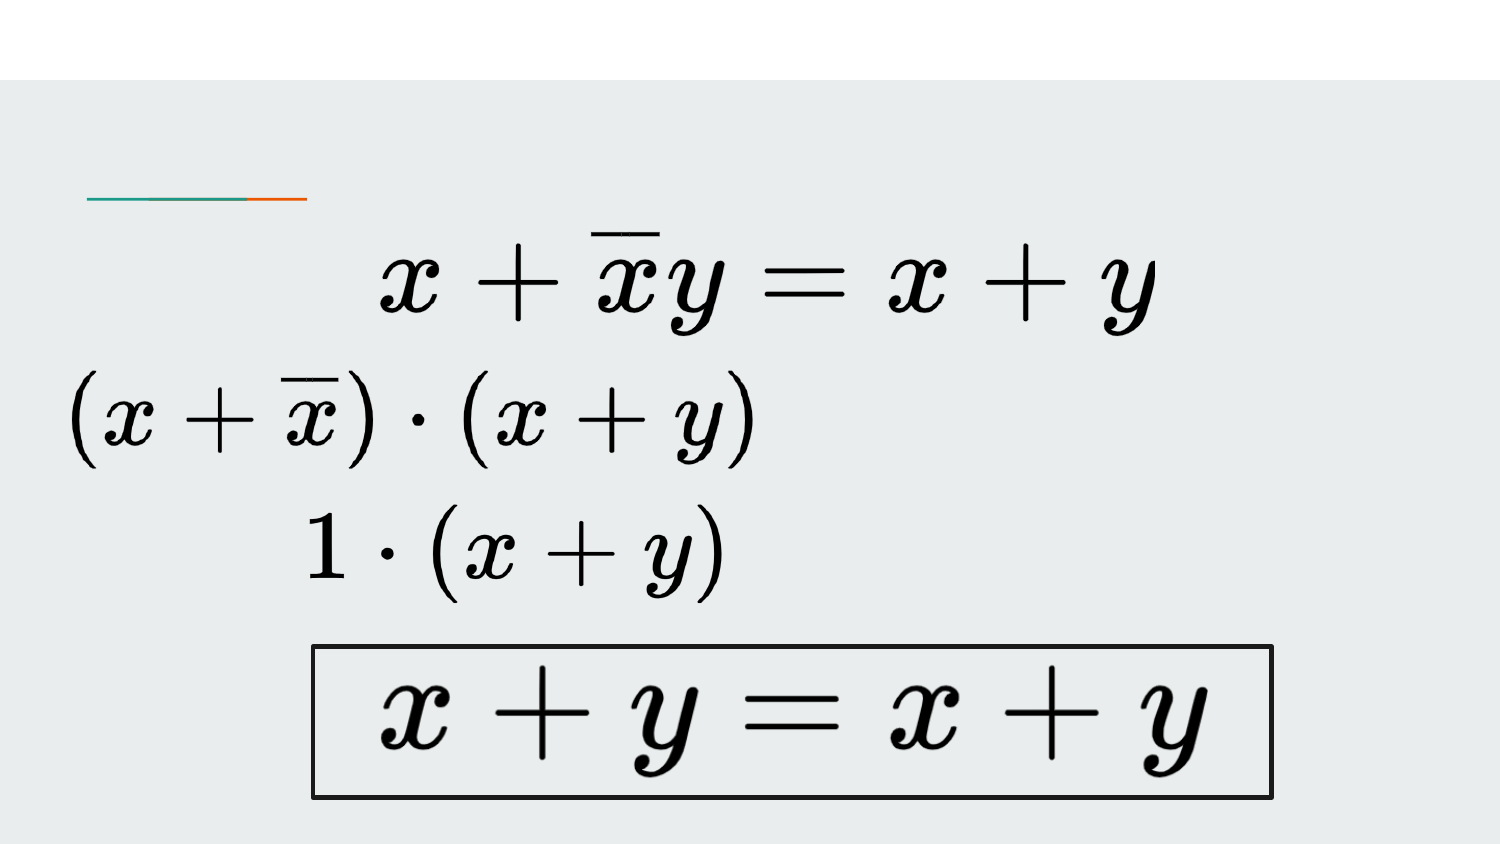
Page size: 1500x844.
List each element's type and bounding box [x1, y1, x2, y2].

picture [301, 494, 731, 616]
picture [376, 653, 1209, 791]
text_box [312, 646, 1272, 798]
picture [62, 361, 761, 483]
picture [376, 212, 1155, 349]
